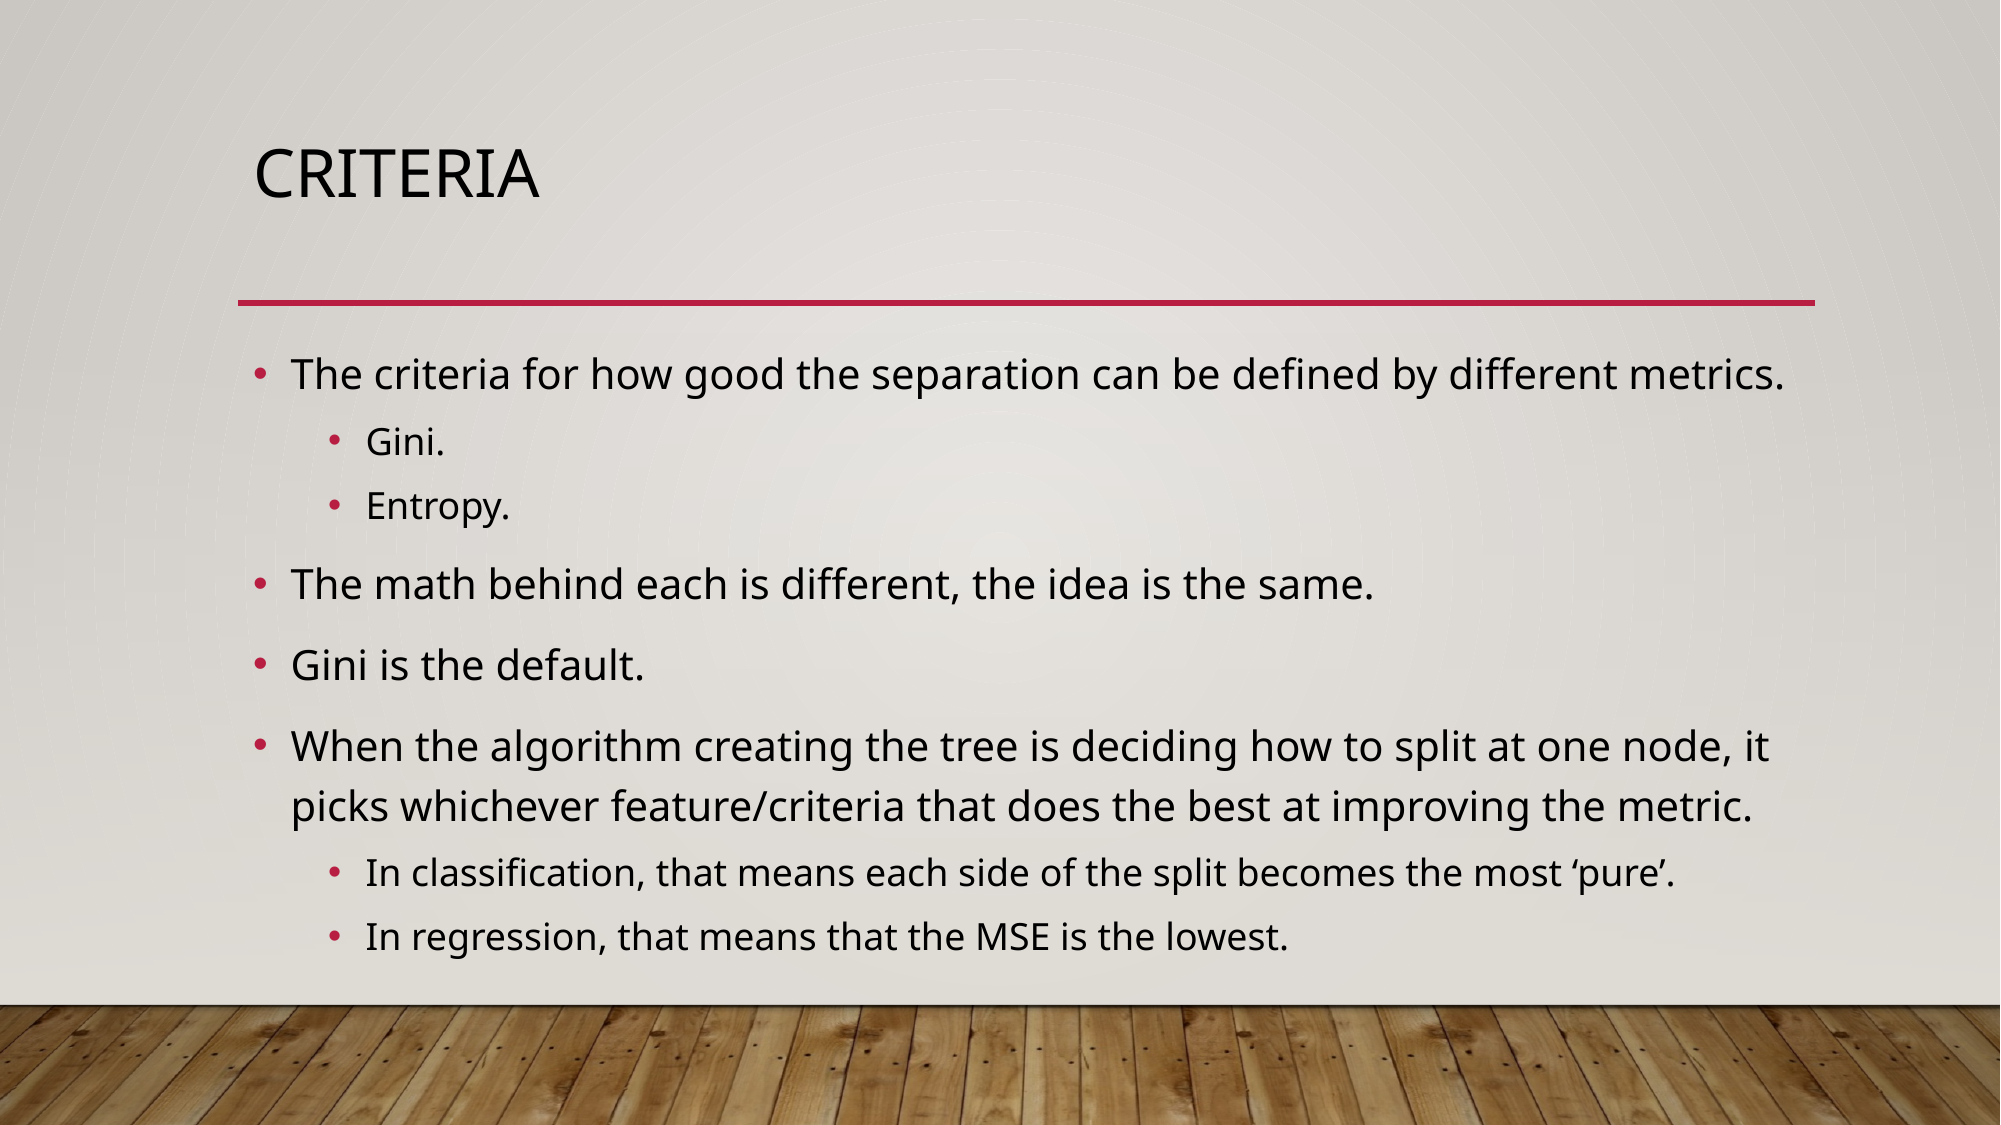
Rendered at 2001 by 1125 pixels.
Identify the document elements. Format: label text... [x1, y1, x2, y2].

picture [0, 1005, 2000, 1125]
title Criteria [238, 131, 1814, 305]
list The criteria for how good the separation can be defined by different metrics. Gini. Entropy. The math behind each is different, the idea is the same. Gini is the default. When the algorithm creating the tree is deciding how to split at one node, it picks whichever feature/criteria that does the best at improving the metric. In classification, that means each side of the split becomes the most ‘pure’. In regression, that means that the MSE is the lowest. [238, 330, 1814, 993]
